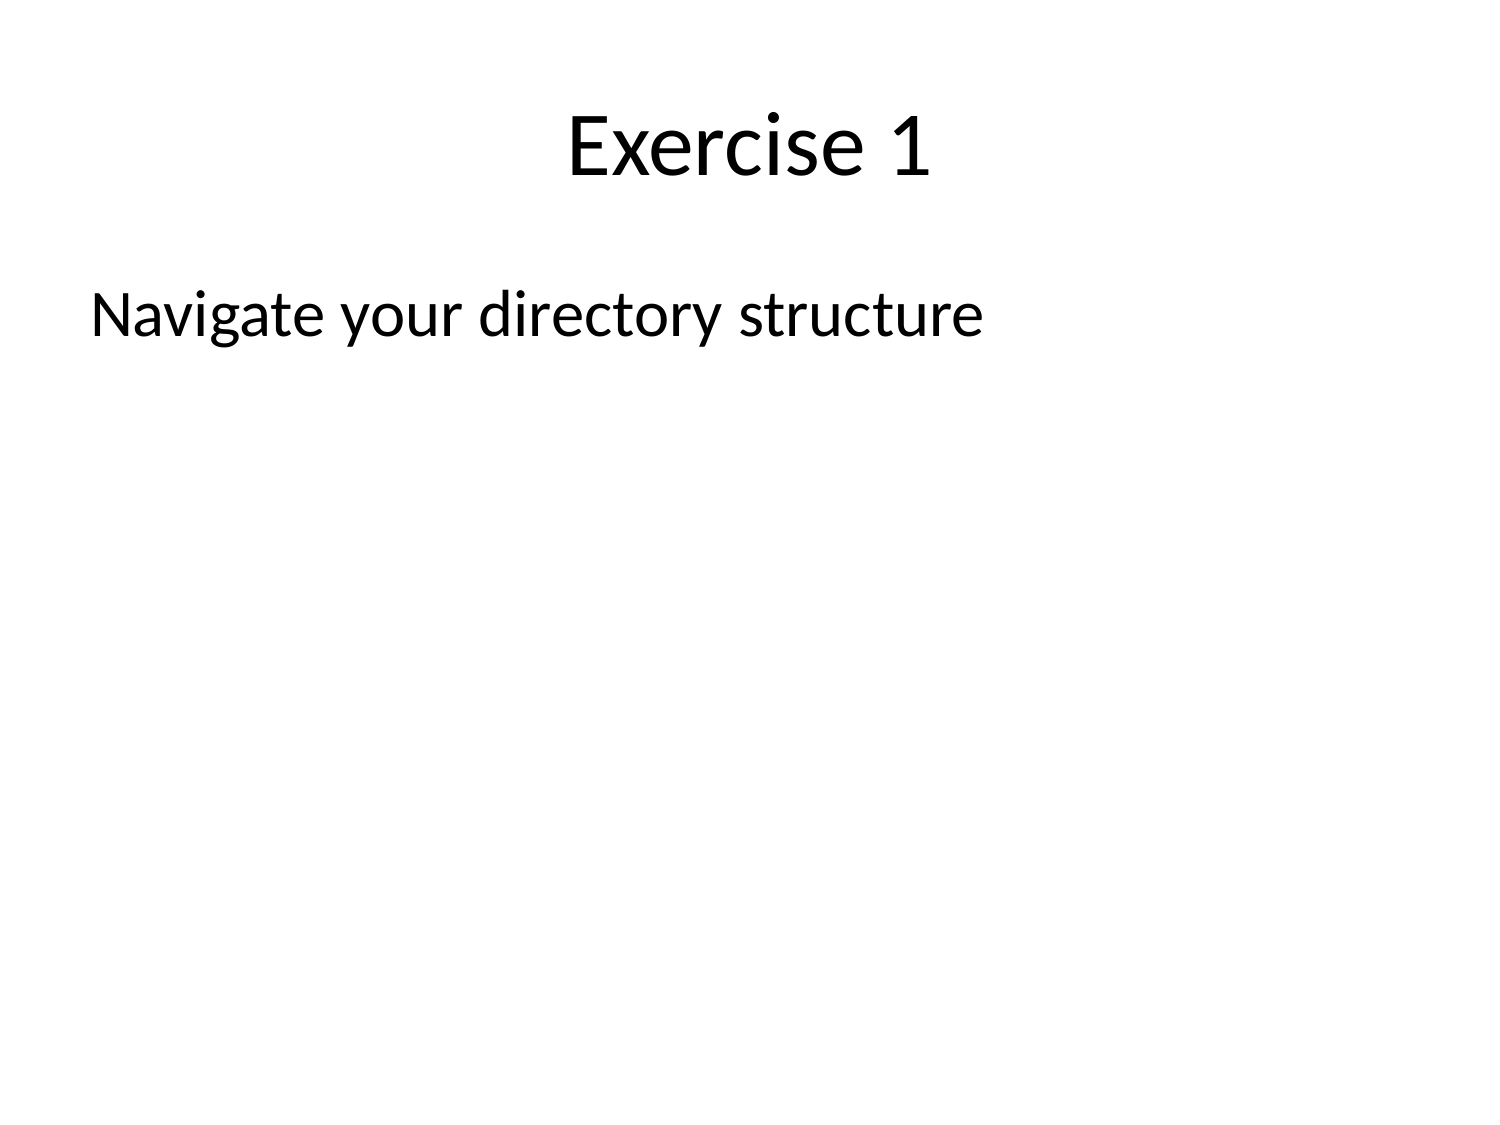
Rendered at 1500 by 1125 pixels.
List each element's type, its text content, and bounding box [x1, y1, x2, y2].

title Exercise 1 [75, 45, 1425, 233]
list Navigate your directory structure [75, 262, 1425, 1005]
